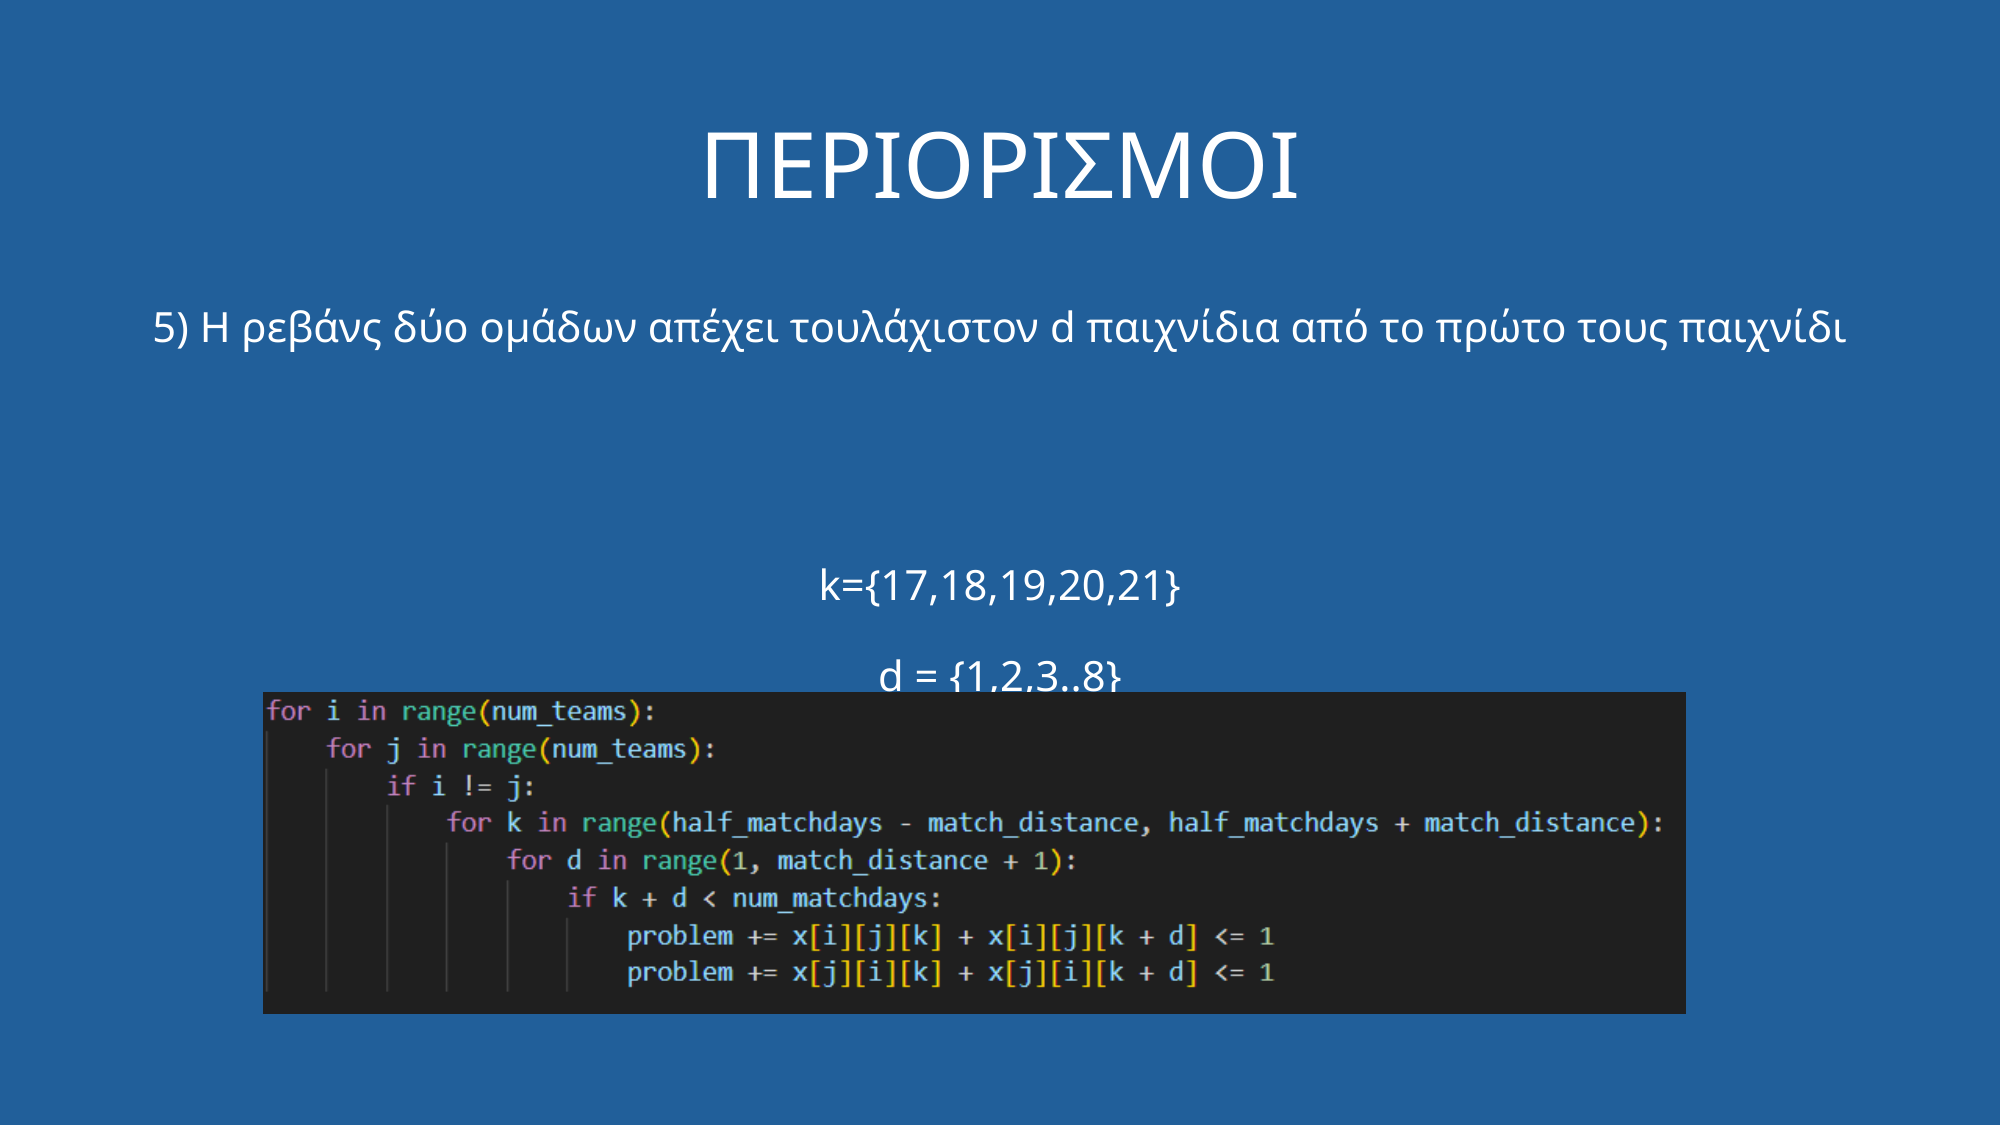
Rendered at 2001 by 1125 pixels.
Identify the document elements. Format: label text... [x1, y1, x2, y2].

picture [262, 692, 1686, 1014]
title ΠΕΡΙΟΡΙΣΜΟΙ [137, 59, 1863, 278]
